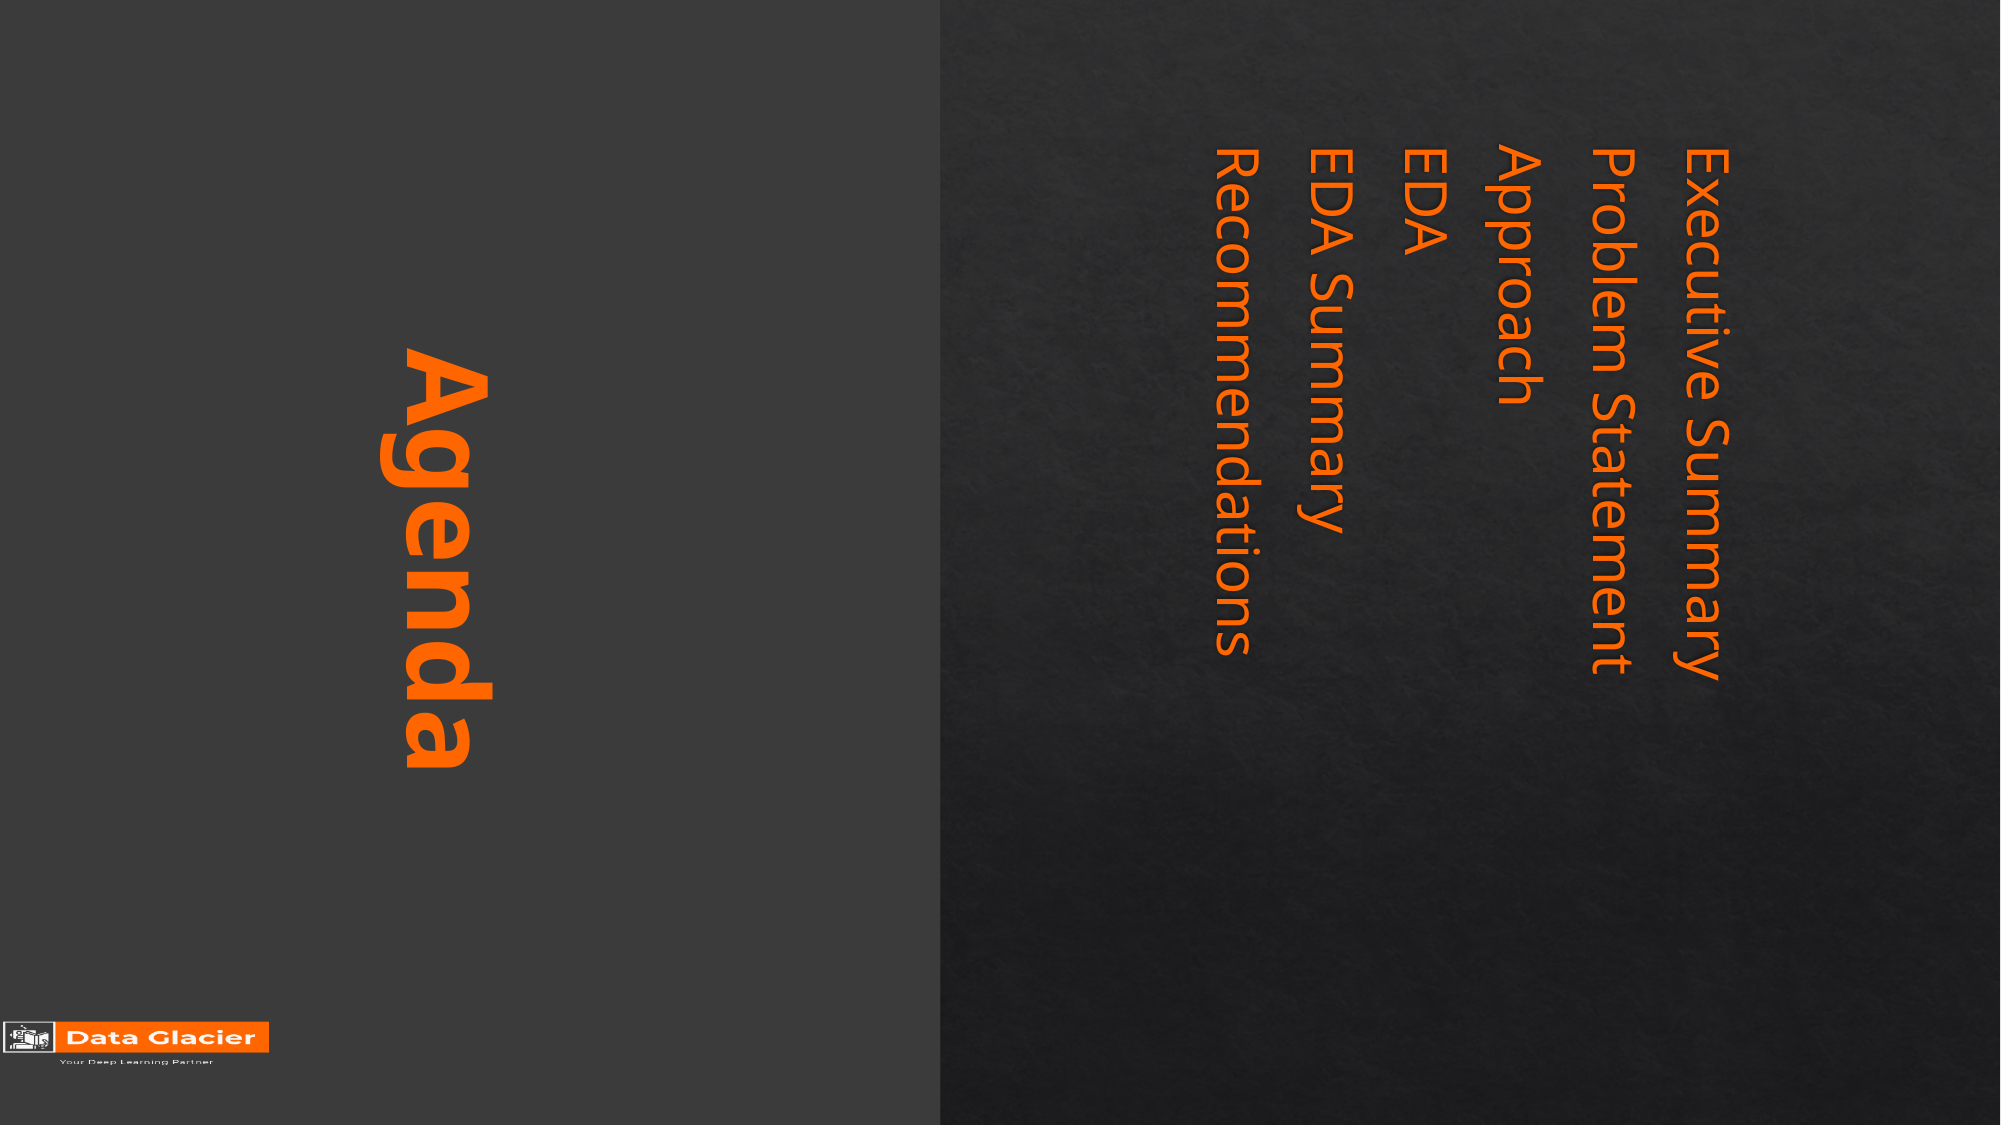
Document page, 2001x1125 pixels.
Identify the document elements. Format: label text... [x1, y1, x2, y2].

subtitle Executive Summary Problem Statement Approach EDA EDA Summary Recommendations [940, 0, 2000, 1125]
picture [0, 961, 272, 1125]
title Agenda [0, 0, 937, 1125]
